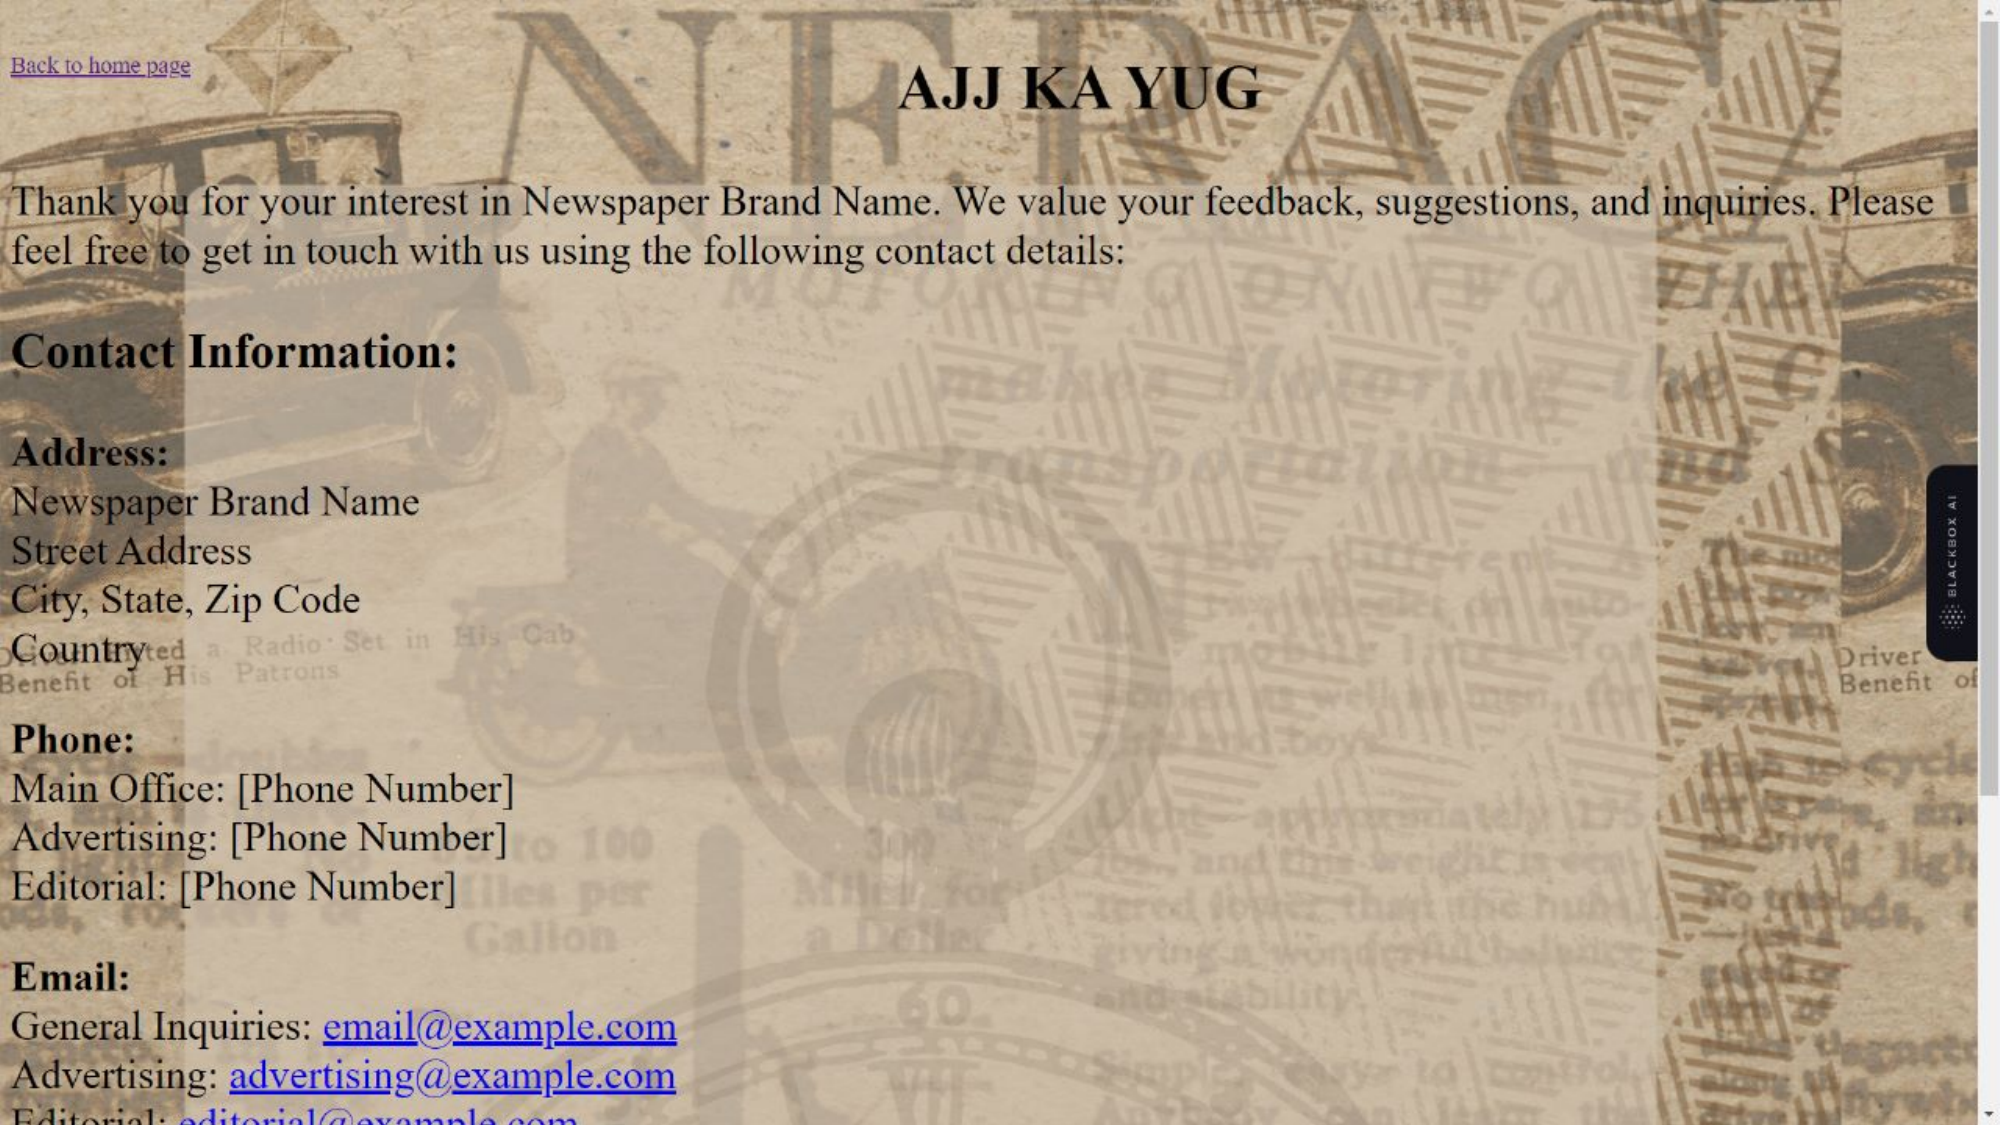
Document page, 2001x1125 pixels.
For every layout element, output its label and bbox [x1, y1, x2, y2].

list [0, 0, 2000, 1125]
